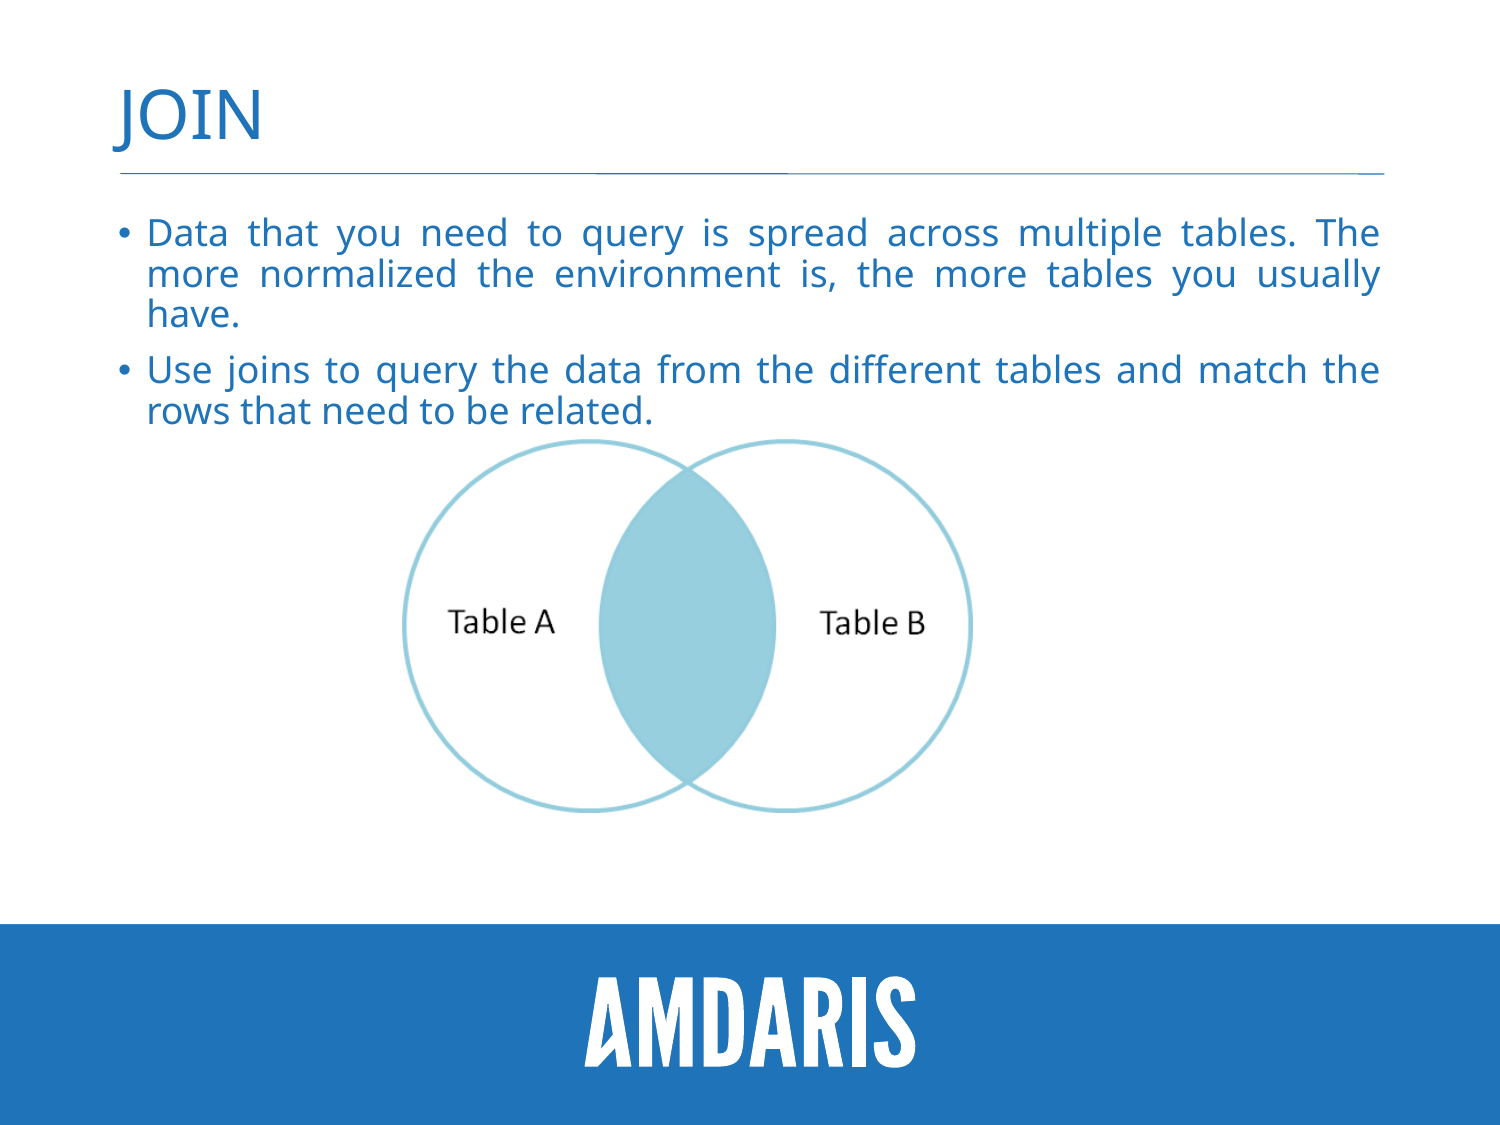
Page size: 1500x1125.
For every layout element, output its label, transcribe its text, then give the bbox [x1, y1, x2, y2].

title Join [103, 59, 1397, 175]
picture [402, 439, 973, 813]
list Data that you need to query is spread across multiple tables. The more normalized the environment is, the more tables you usually have. Use joins to query the data from the different tables and match the rows that need to be related. [103, 206, 1397, 887]
